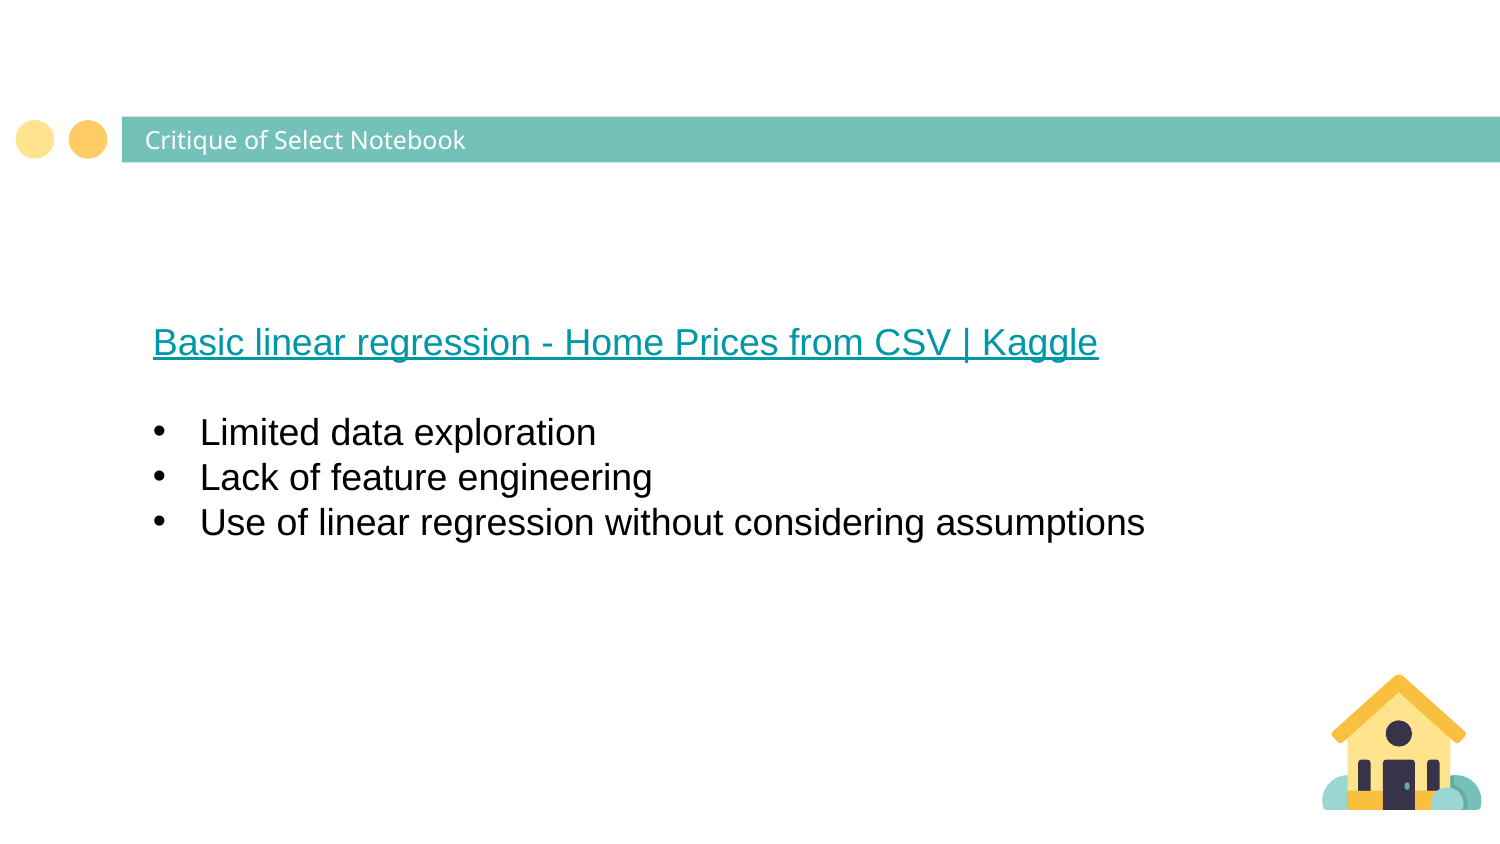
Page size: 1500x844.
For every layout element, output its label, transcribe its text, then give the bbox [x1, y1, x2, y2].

title Critique of Select Notebook [129, 118, 952, 170]
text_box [1318, 674, 1482, 811]
text_box Basic linear regression - Home Prices from CSV | Kaggle Limited data exploration Lack of feature engineering Use of linear regression without considering assumptions [137, 220, 1173, 586]
